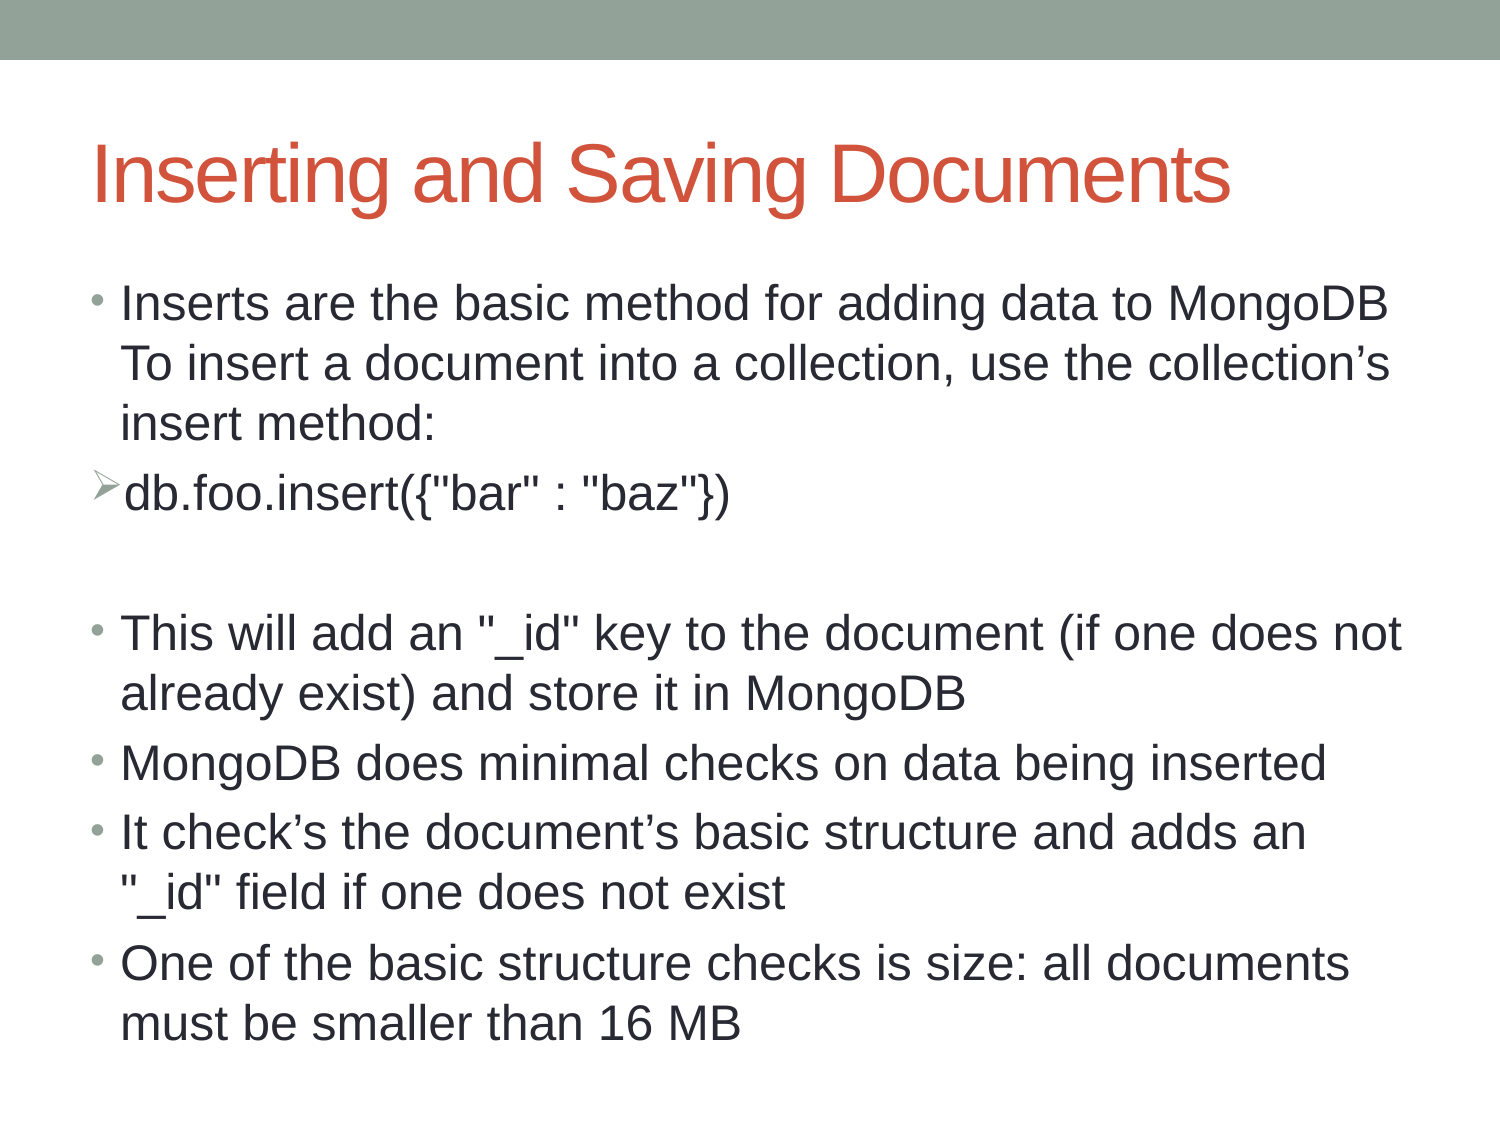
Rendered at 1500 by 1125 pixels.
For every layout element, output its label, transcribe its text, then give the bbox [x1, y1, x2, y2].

title Inserting and Saving Documents [75, 87, 1425, 250]
list Inserts are the basic method for adding data to MongoDB To insert a document into a collection, use the collection’s insert method: db.foo.insert({"bar" : "baz"}) This will add an "_id" key to the document (if one does not already exist) and store it in MongoDB MongoDB does minimal checks on data being inserted It check’s the document’s basic structure and adds an "_id" field if one does not exist One of the basic structure checks is size: all documents must be smaller than 16 MB [75, 262, 1425, 1063]
